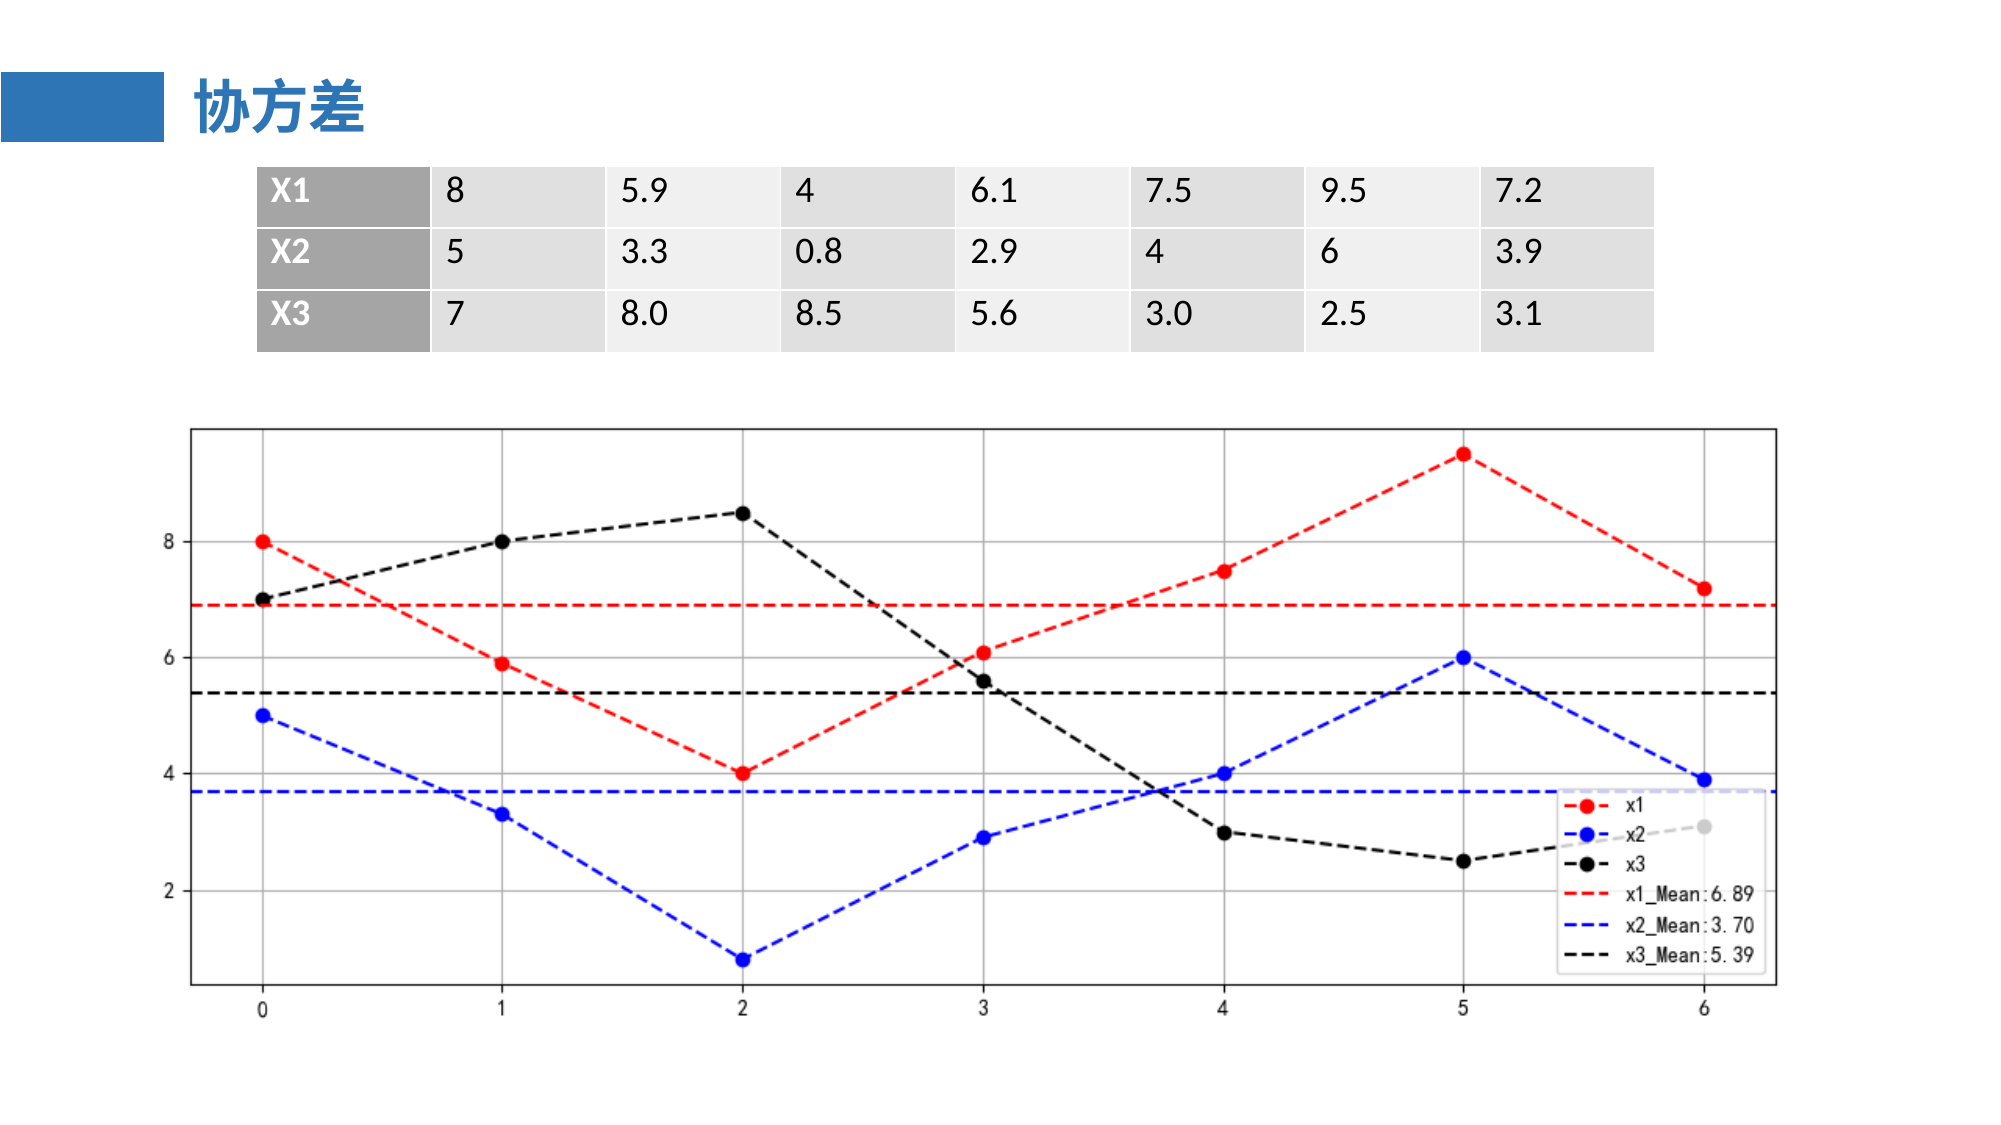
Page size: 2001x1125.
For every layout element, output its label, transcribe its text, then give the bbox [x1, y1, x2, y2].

picture [128, 402, 1818, 1033]
title 协方差 [177, 18, 1903, 203]
table_cell 4 [1131, 229, 1304, 289]
table_cell 7 [432, 291, 605, 352]
table_cell X2 [257, 229, 430, 289]
table_cell 6 [1306, 229, 1479, 289]
table_header 6.1 [956, 167, 1129, 227]
table_header X1 [257, 167, 430, 227]
table_cell 3.9 [1481, 229, 1654, 289]
table_header 4 [781, 167, 955, 227]
table_cell 3.3 [607, 229, 780, 289]
table_cell 5.6 [956, 291, 1129, 352]
table_cell 2.5 [1306, 291, 1479, 352]
table_header 5.9 [607, 167, 780, 227]
table_header 9.5 [1306, 167, 1479, 227]
table_header 7.5 [1131, 167, 1304, 227]
table_header 8 [432, 167, 605, 227]
table_cell 8.5 [781, 291, 955, 352]
table_cell 3.1 [1481, 291, 1654, 352]
table_header 7.2 [1481, 167, 1654, 227]
table_cell 3.0 [1131, 291, 1304, 352]
table_cell 5 [432, 229, 605, 289]
table_cell 0.8 [781, 229, 955, 289]
table_cell X3 [257, 291, 430, 352]
table_cell 2.9 [956, 229, 1129, 289]
table_cell 8.0 [607, 291, 780, 352]
